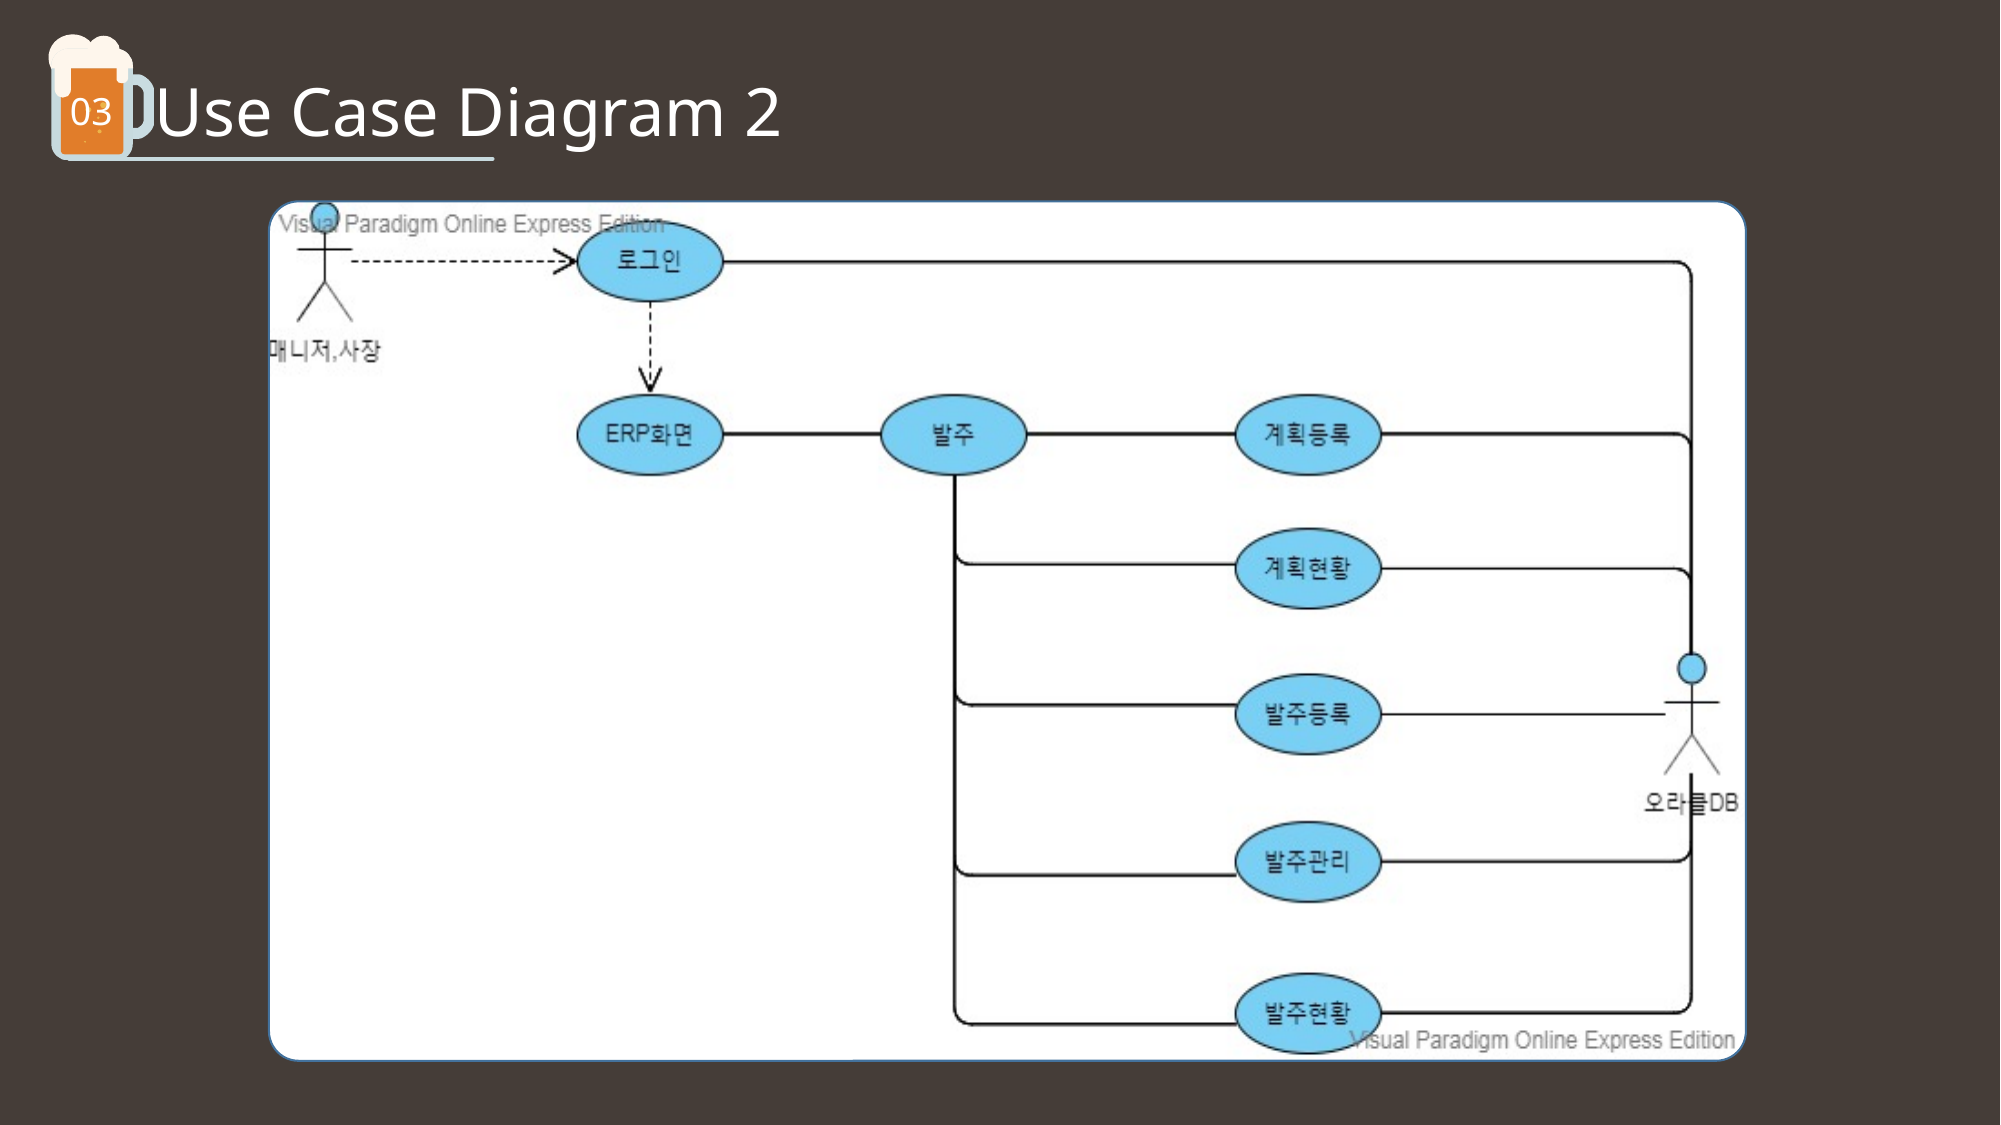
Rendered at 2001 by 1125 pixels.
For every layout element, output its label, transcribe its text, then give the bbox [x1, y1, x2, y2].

text_box 03 [55, 80, 128, 141]
text_box [267, 200, 1747, 1062]
text_box Use Case Diagram 2 [115, 62, 823, 158]
